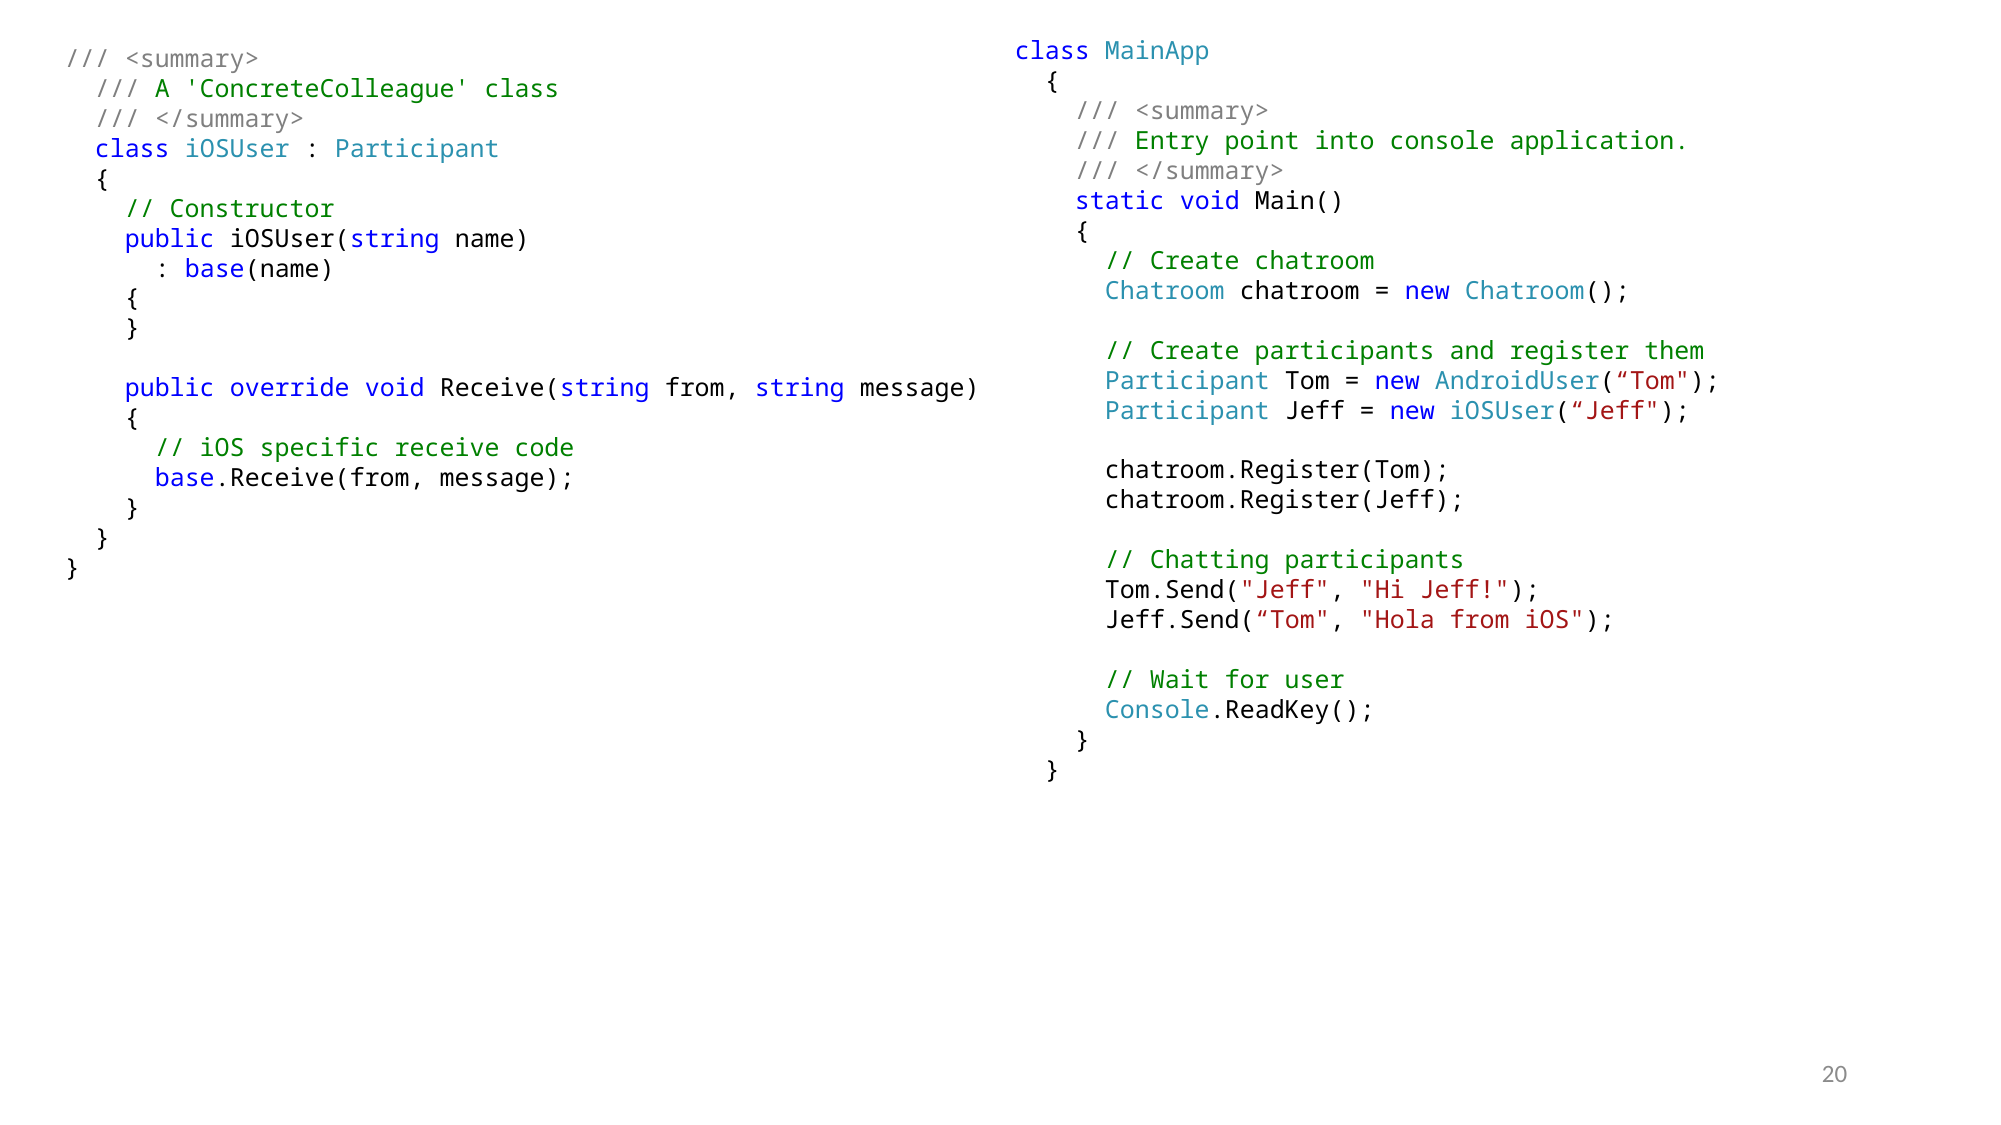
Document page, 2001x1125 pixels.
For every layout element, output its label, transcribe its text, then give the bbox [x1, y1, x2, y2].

slide_number 20 [1412, 1042, 1863, 1103]
text_box /// <summary> /// A 'ConcreteColleague' class /// </summary> class iOSUser : Participant { // Constructor public iOSUser(string name) : base(name) { } public override void Receive(string from, string message) { // iOS specific receive code base.Receive(from, message); } } } [50, 35, 999, 589]
text_box class MainApp { /// <summary> /// Entry point into console application. /// </summary> static void Main() { // Create chatroom Chatroom chatroom = new Chatroom(); // Create participants and register them Participant Tom = new AndroidUser(“Tom"); Participant Jeff = new iOSUser(“Jeff"); chatroom.Register(Tom); chatroom.Register(Jeff); // Chatting participants Tom.Send("Jeff", "Hi Jeff!"); Jeff.Send(“Tom", "Hola from iOS"); // Wait for user Console.ReadKey(); } } [999, 27, 2000, 791]
